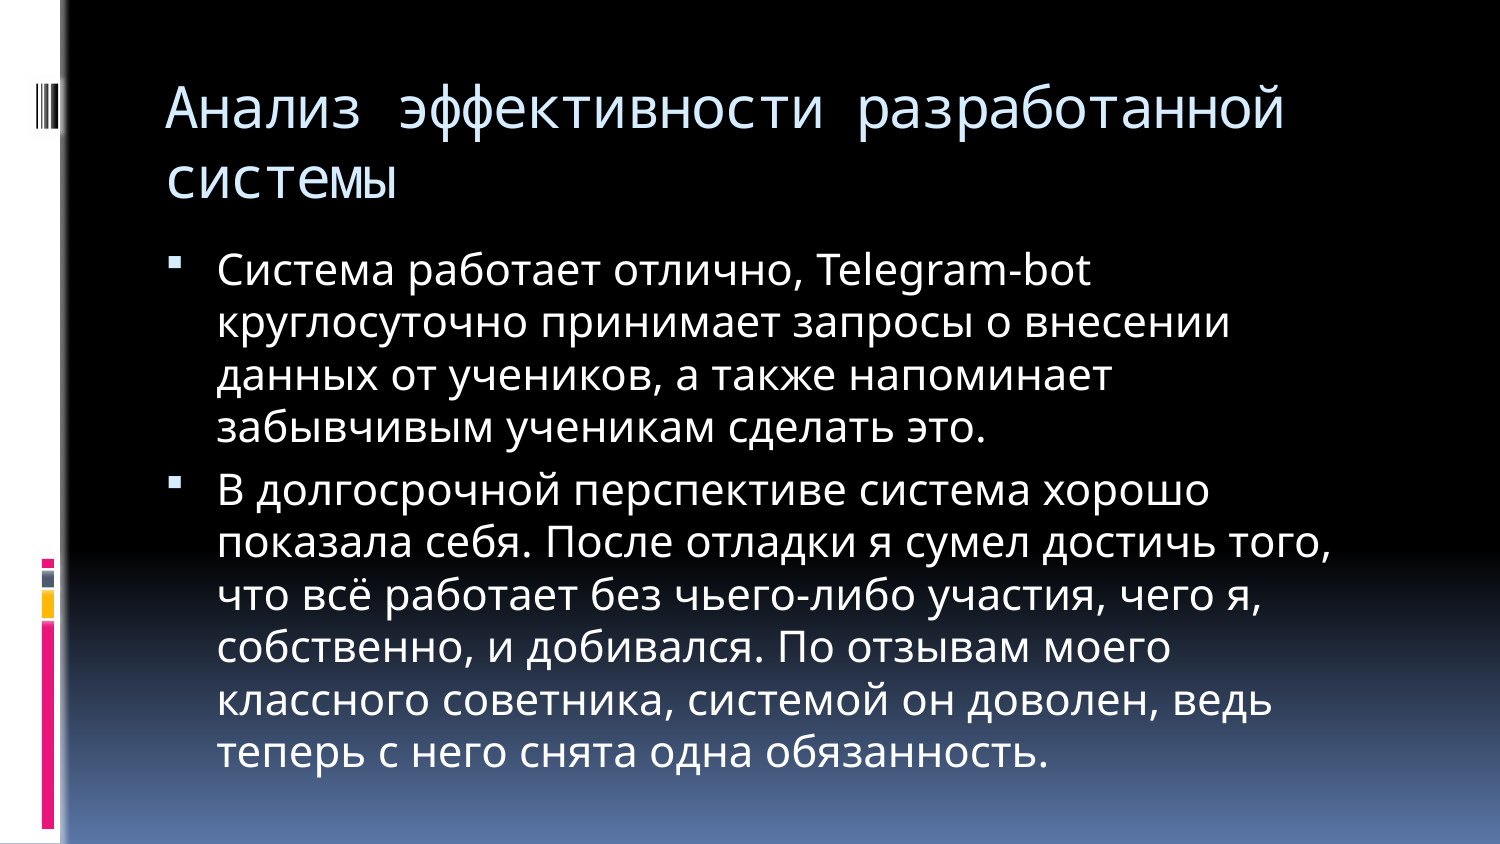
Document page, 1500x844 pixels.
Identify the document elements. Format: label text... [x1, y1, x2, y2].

list Система работает отлично, Telegram-bot круглосуточно принимает запросы о внесении данных от учеников, а также напоминает забывчивым ученикам сделать это. В долгосрочной перспективе система хорошо показала себя. После отладки я сумел достичь того, что всё работает без чьего-либо участия, чего я, собственно, и добивался. По отзывам моего классного советника, системой он доволен, ведь теперь с него снята одна обязанность. [140, 234, 1383, 797]
title Анализ эффективности разработанной системы [150, 63, 1425, 176]
